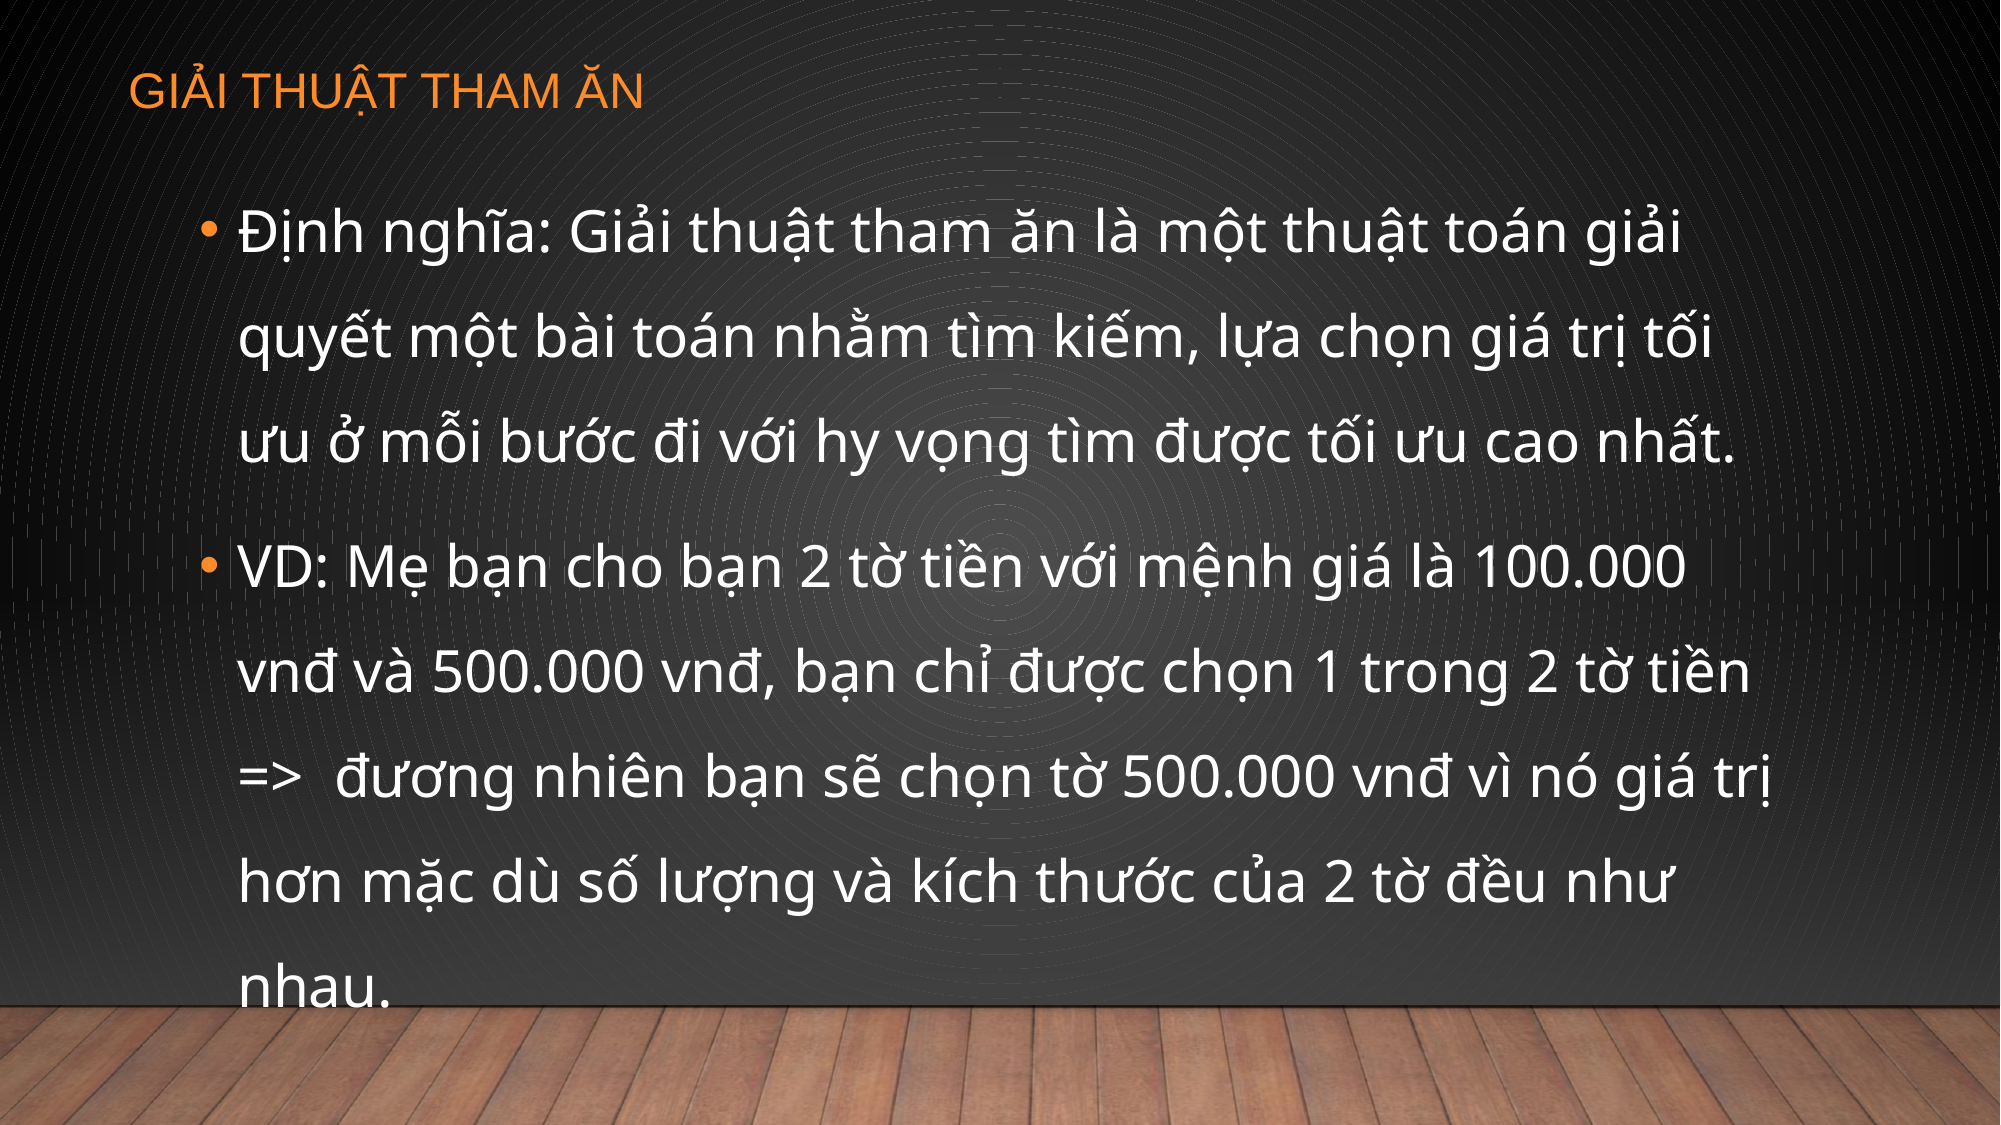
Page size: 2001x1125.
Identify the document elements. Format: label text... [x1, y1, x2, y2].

picture [0, 1005, 2000, 1125]
list Định nghĩa: Giải thuật tham ăn là một thuật toán giải quyết một bài toán nhằm tìm kiếm, lựa chọn giá trị tối ưu ở mỗi bước đi với hy vọng tìm được tối ưu cao nhất. VD: Mẹ bạn cho bạn 2 tờ tiền với mệnh giá là 100.000 vnđ và 500.000 vnđ, bạn chỉ được chọn 1 trong 2 tờ tiền => đương nhiên bạn sẽ chọn tờ 500.000 vnđ vì nó giá trị hơn mặc dù số lượng và kích thước của 2 tờ đều như nhau. [184, 151, 1799, 1007]
title Giải thuật tham ăn [0, 14, 878, 171]
